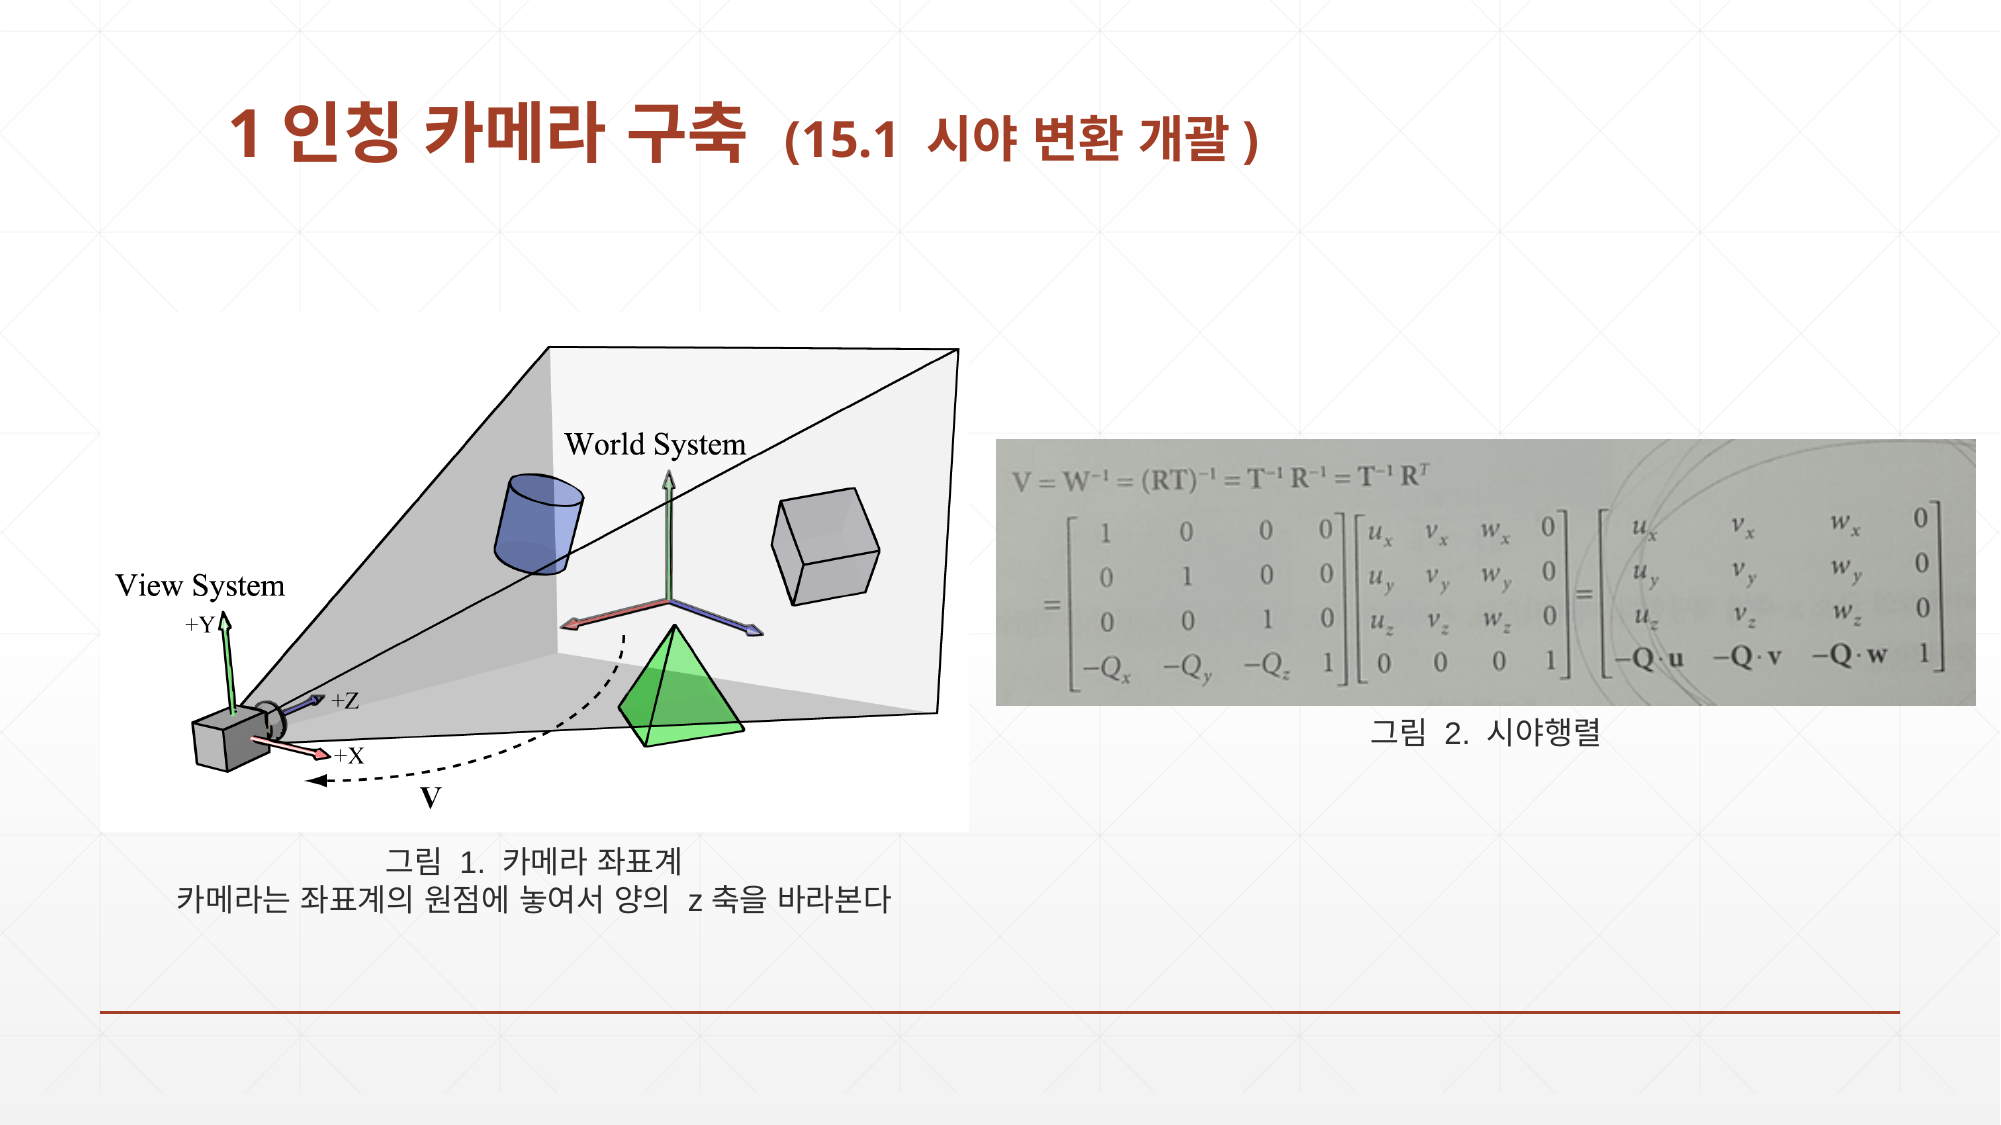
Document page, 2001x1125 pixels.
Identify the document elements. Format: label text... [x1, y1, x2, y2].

title 1인칭 카메라 구축 (15.1 시야 변환 개괄) [212, 82, 1788, 179]
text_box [100, 313, 969, 927]
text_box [996, 439, 1976, 759]
